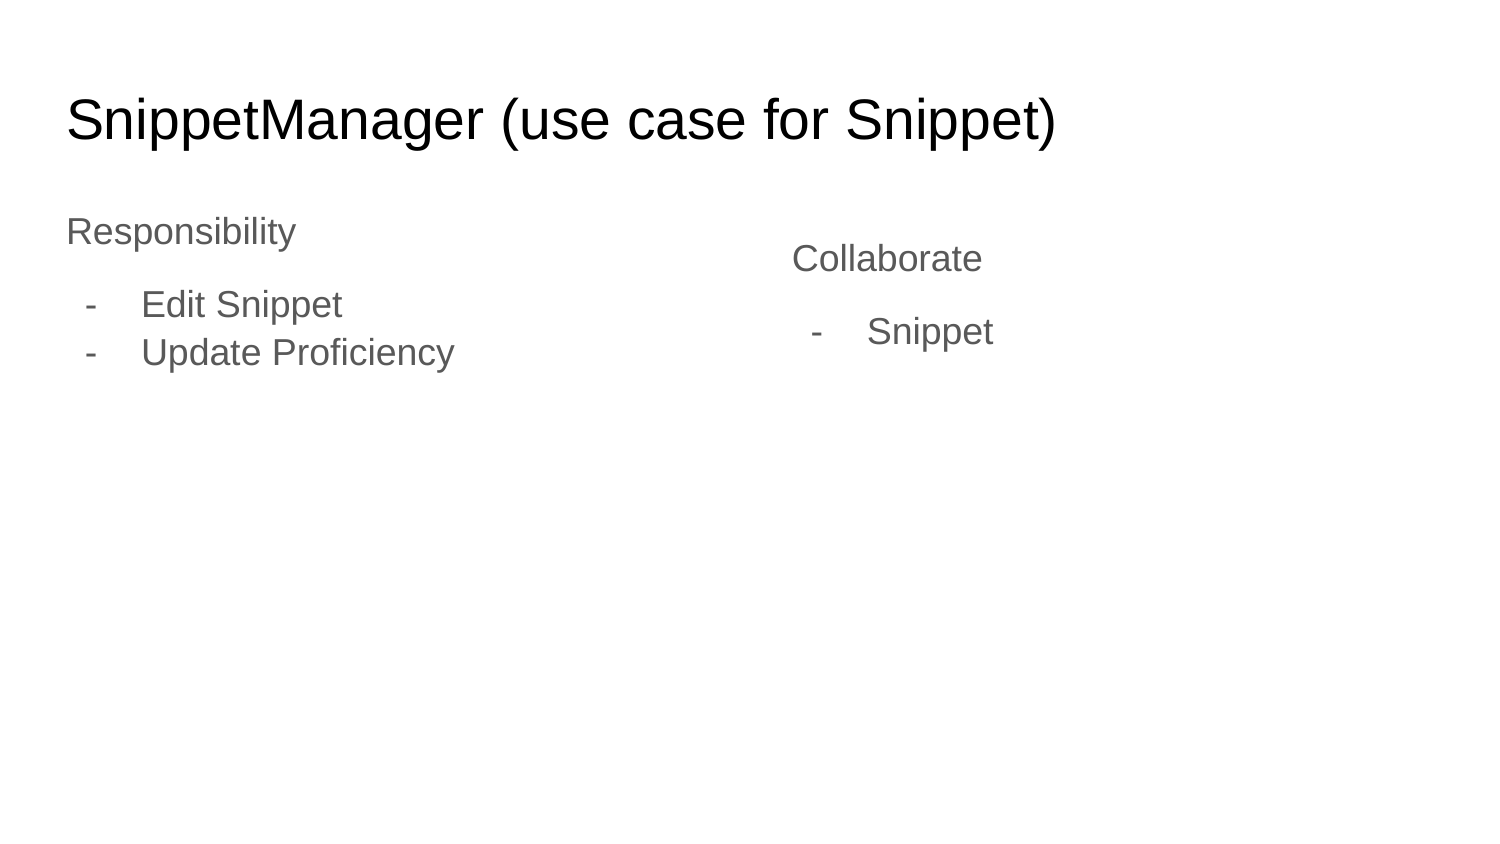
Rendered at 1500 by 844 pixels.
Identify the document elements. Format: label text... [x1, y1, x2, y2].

list Responsibility Edit Snippet Update Proficiency [51, 189, 750, 750]
title SnippetManager (use case for Snippet) [51, 72, 1449, 167]
list Collaborate Snippet [776, 215, 1476, 777]
